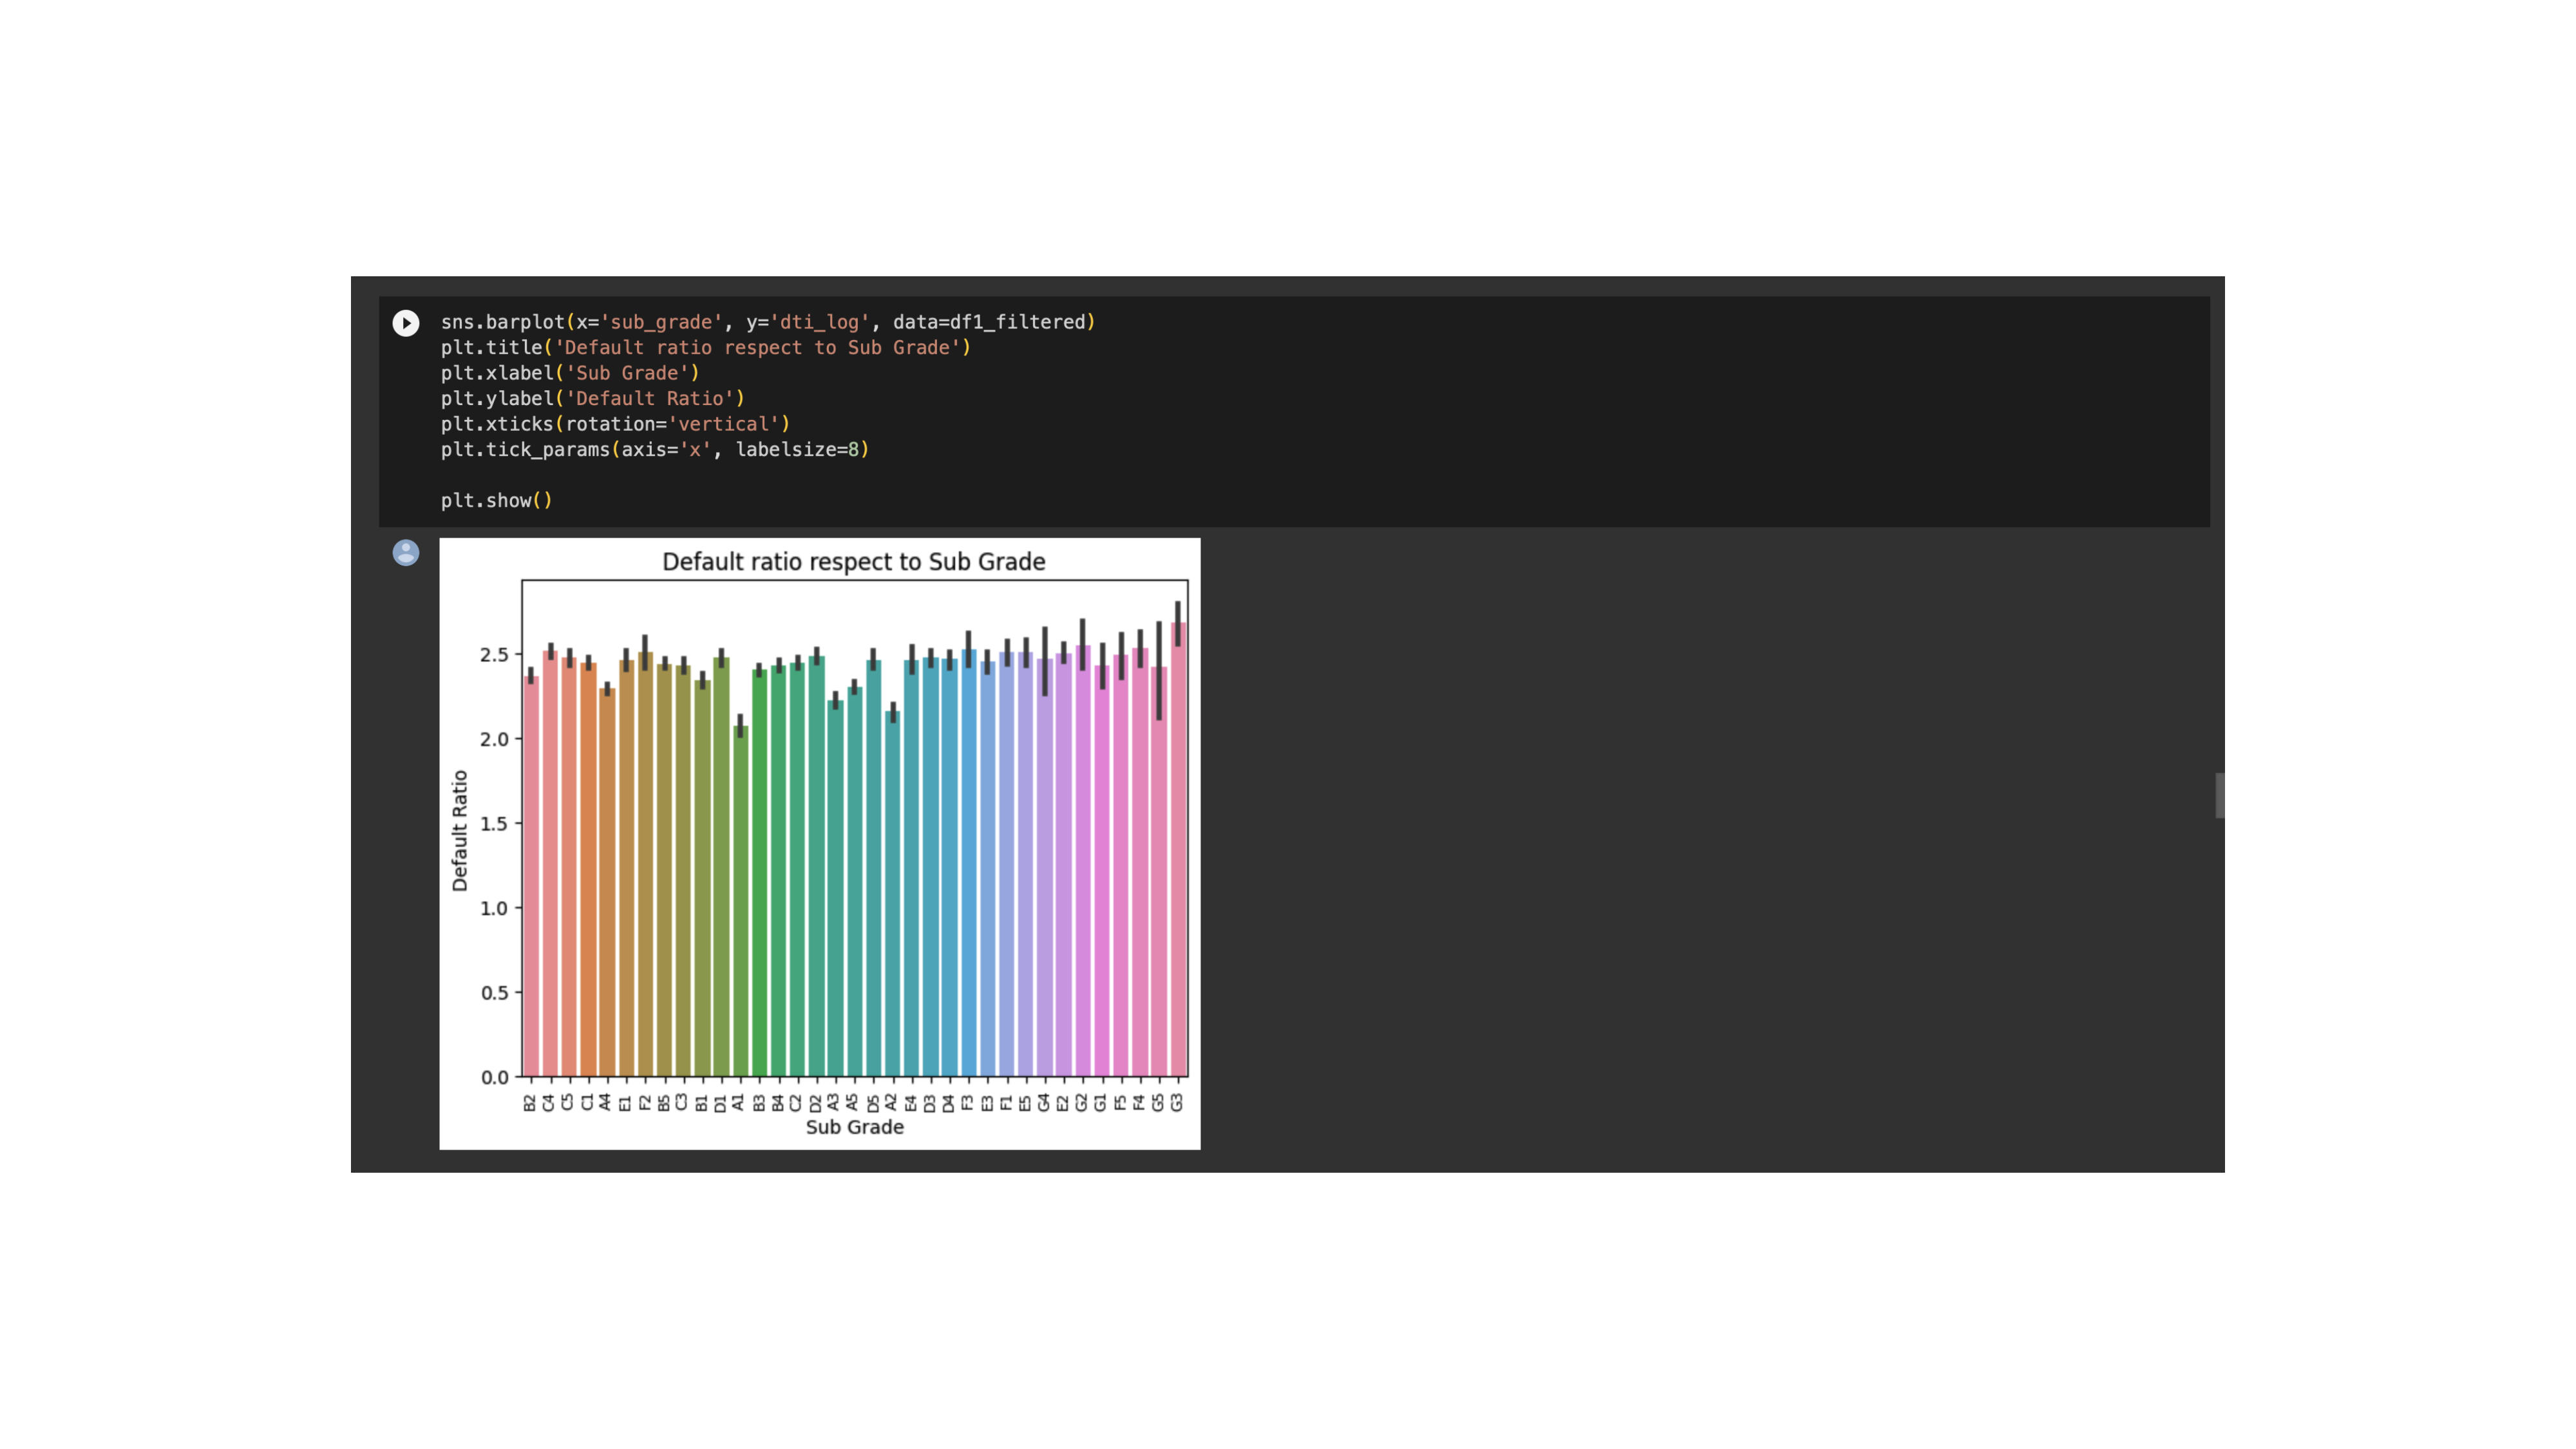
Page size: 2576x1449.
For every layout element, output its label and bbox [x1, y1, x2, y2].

picture [351, 276, 2225, 1173]
